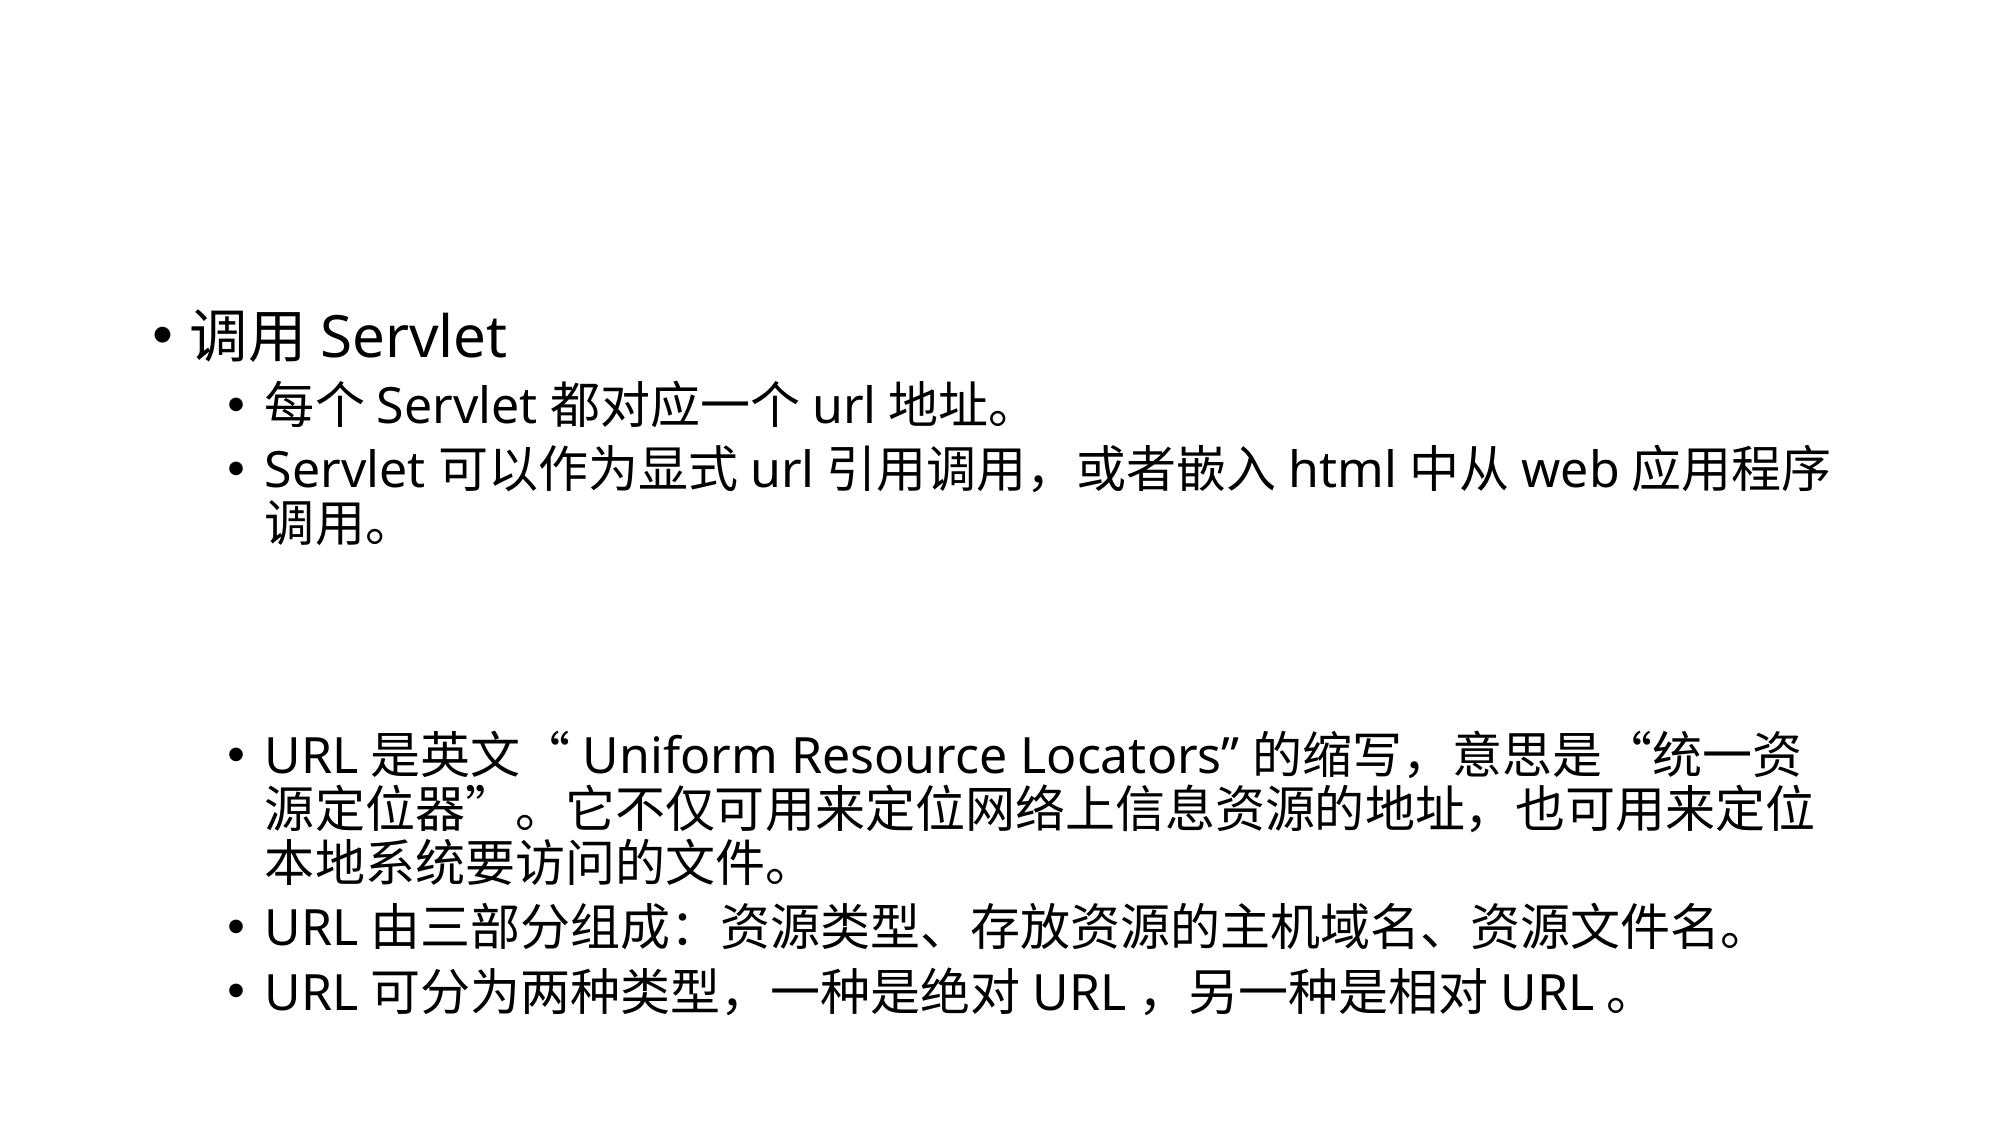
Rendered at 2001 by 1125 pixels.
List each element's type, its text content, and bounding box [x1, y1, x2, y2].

list 调用Servlet 每个Servlet都对应一个url地址。 Servlet可以作为显式url引用调用，或者嵌入html中从web应用程序调用。 URL是英文“Uniform Resource Locators”的缩写，意思是“统一资源定位器”。它不仅可用来定位网络上信息资源的地址，也可用来定位本地系统要访问的文件。 URL由三部分组成：资源类型、存放资源的主机域名、资源文件名。 URL可分为两种类型，一种是绝对URL，另一种是相对URL。 [137, 299, 1863, 1014]
